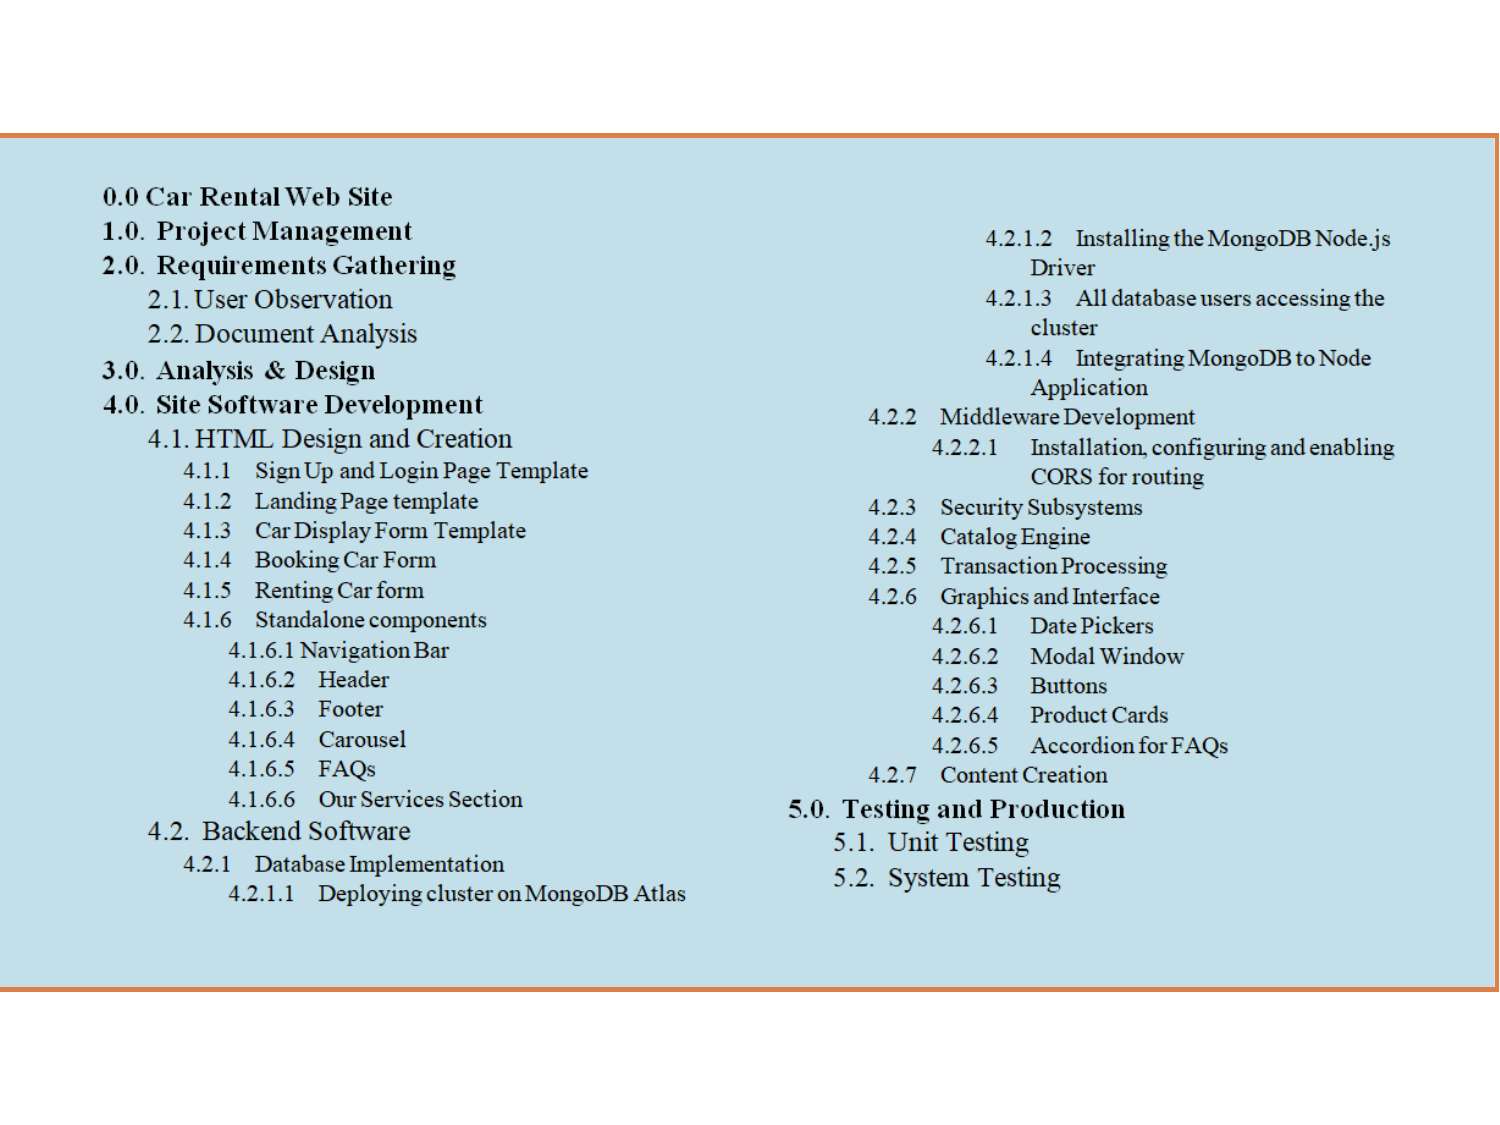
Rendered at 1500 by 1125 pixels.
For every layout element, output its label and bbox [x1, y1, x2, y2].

picture [0, 137, 1496, 988]
